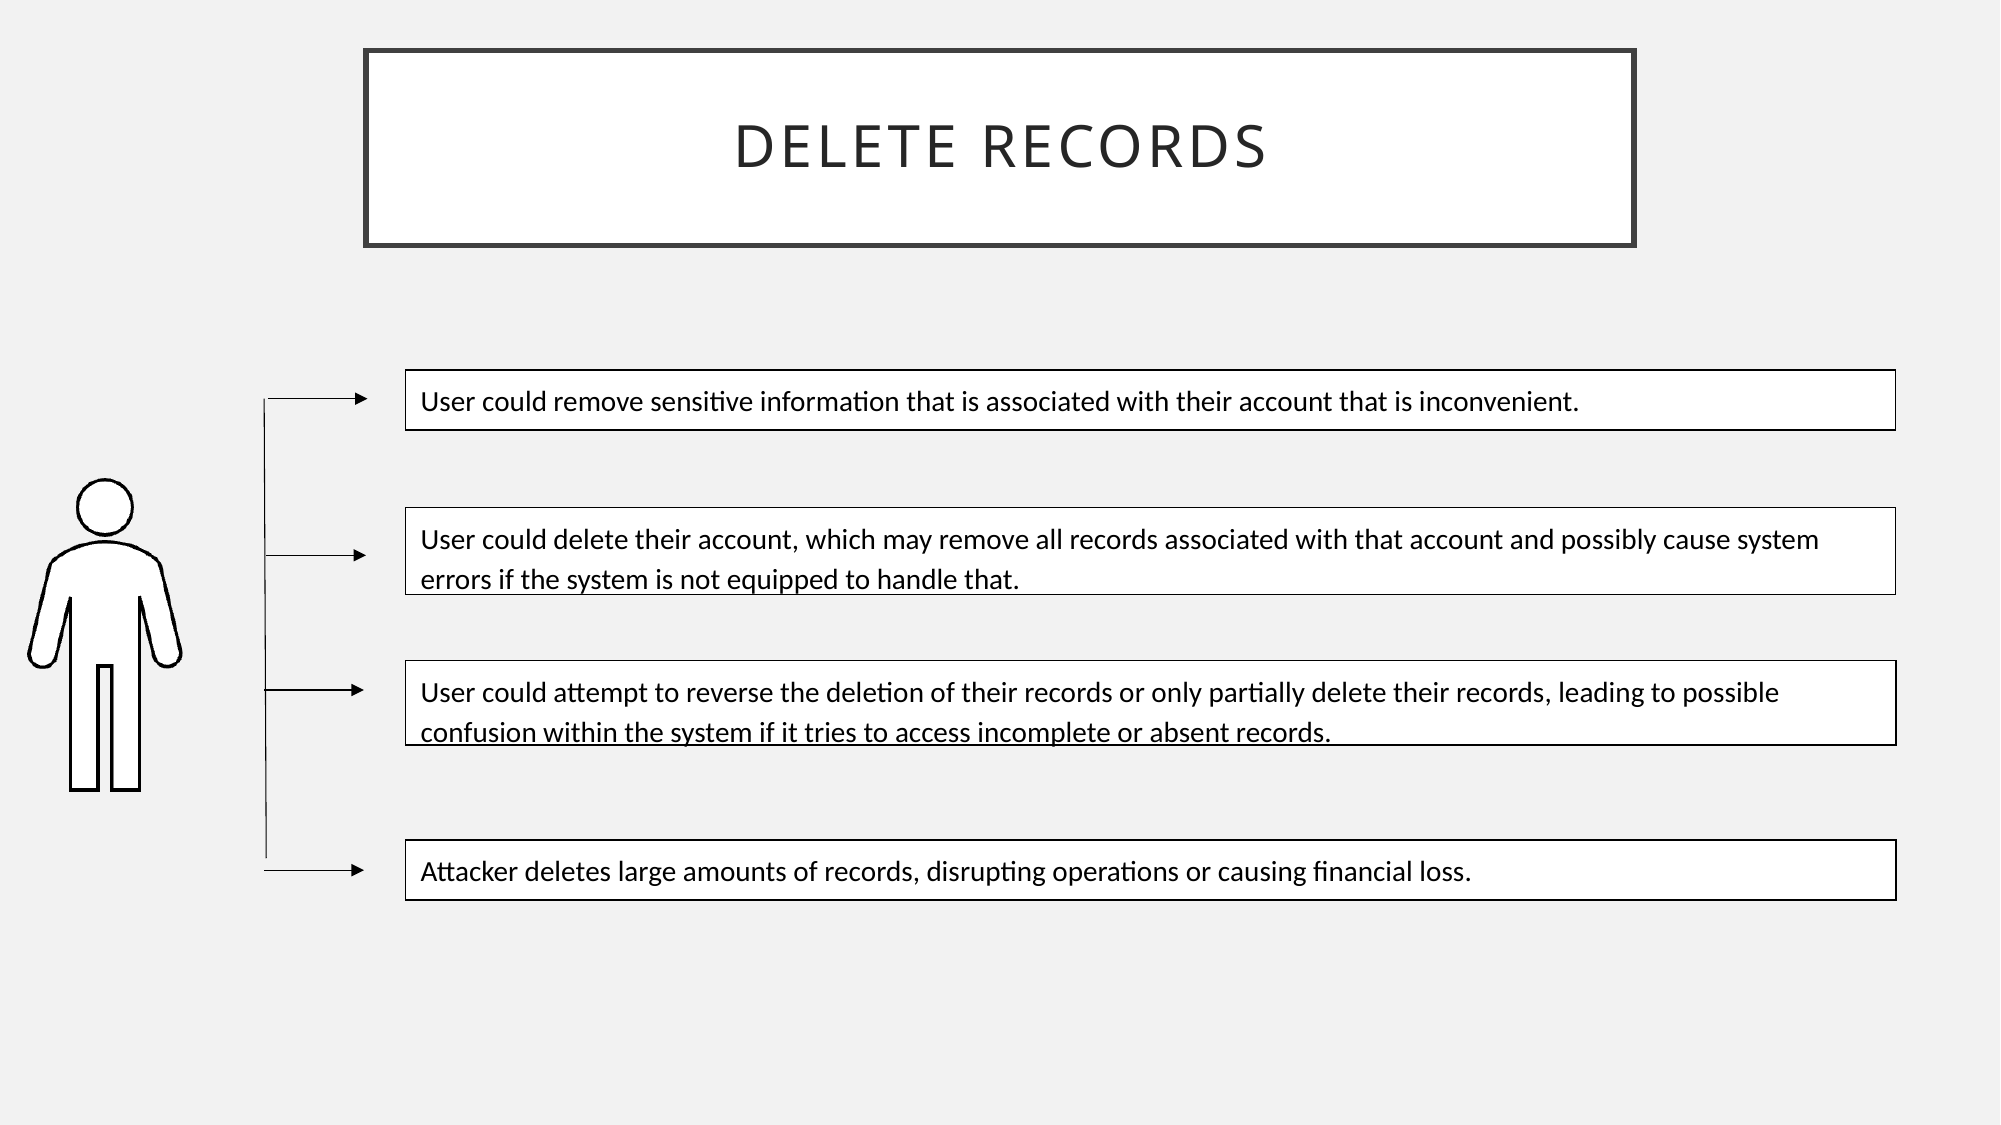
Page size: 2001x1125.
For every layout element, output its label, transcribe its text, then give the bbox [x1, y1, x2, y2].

text_box Attacker deletes large amounts of records, disrupting operations or causing financial loss. [405, 840, 1896, 901]
text_box User could remove sensitive information that is associated with their account that is inconvenient. [405, 369, 1896, 430]
text_box User could attempt to reverse the deletion of their records or only partially delete their records, leading to possible confusion within the system if it tries to access incomplete or absent records. [405, 660, 1896, 745]
title delete records [363, 48, 1637, 248]
text_box User could delete their account, which may remove all records associated with that account and possibly cause system errors if the system is not equipped to handle that. [405, 507, 1896, 595]
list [0, 469, 264, 800]
